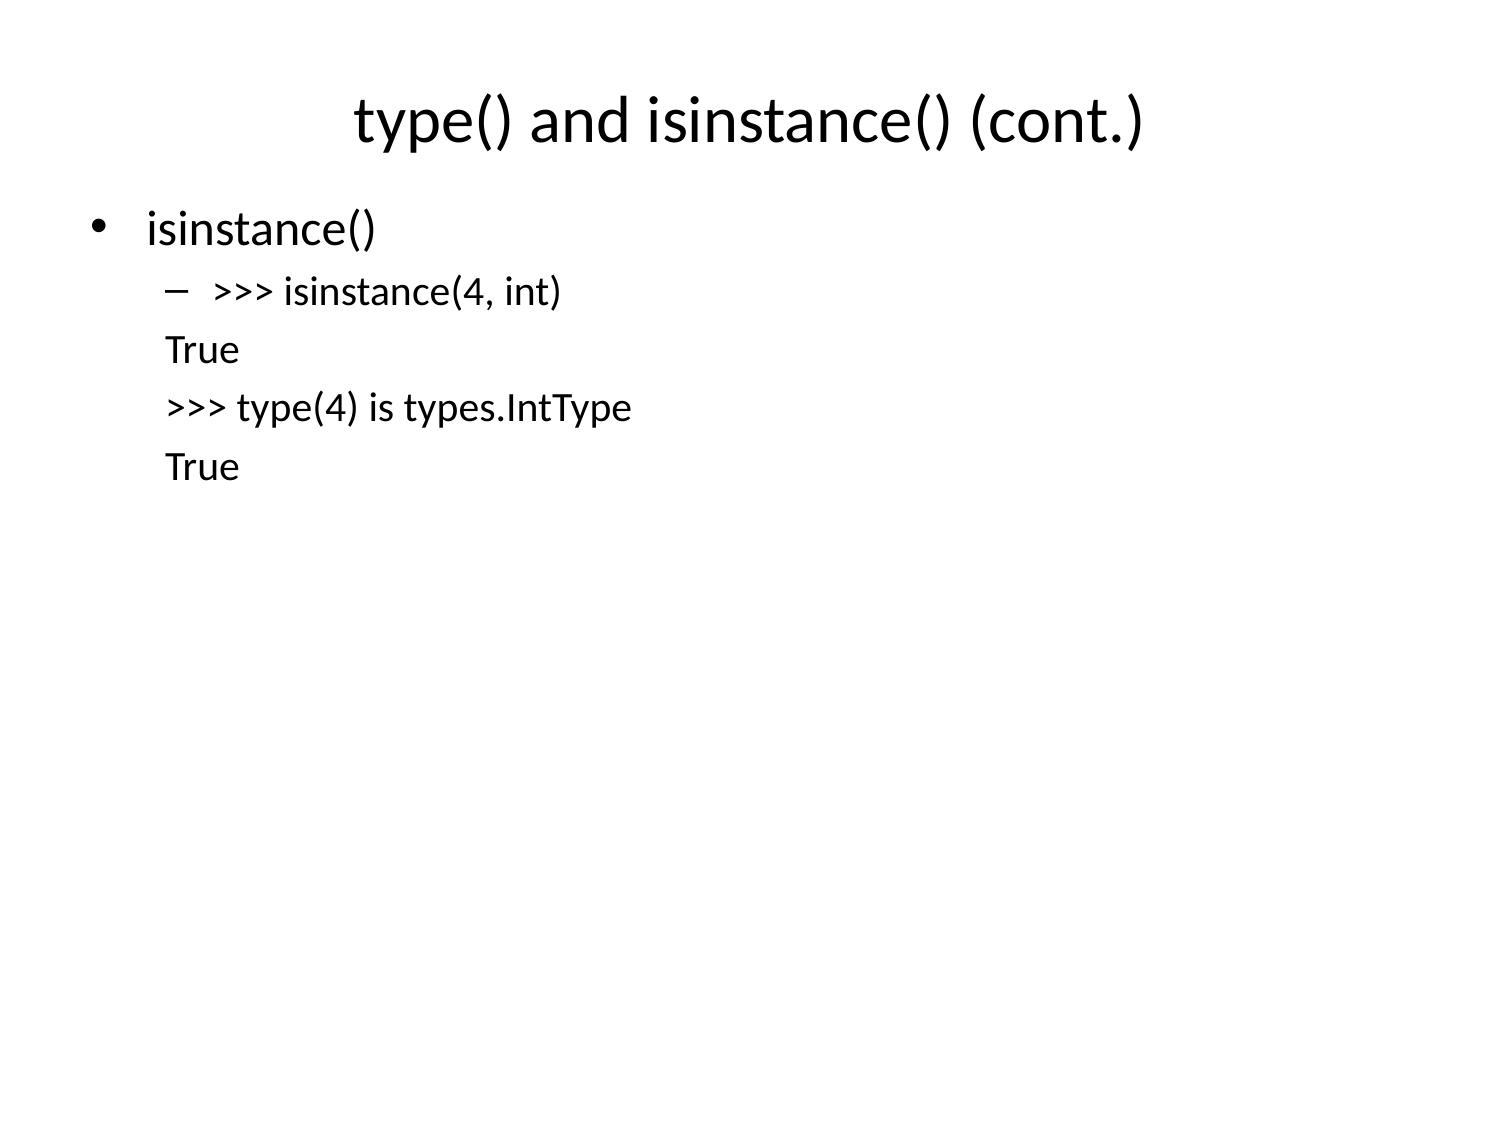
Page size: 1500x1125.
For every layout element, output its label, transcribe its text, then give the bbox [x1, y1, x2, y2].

title type() and isinstance() (cont.) [75, 45, 1425, 187]
list isinstance() >>> isinstance(4, int) True >>> type(4) is types.IntType True [75, 187, 1425, 1100]
